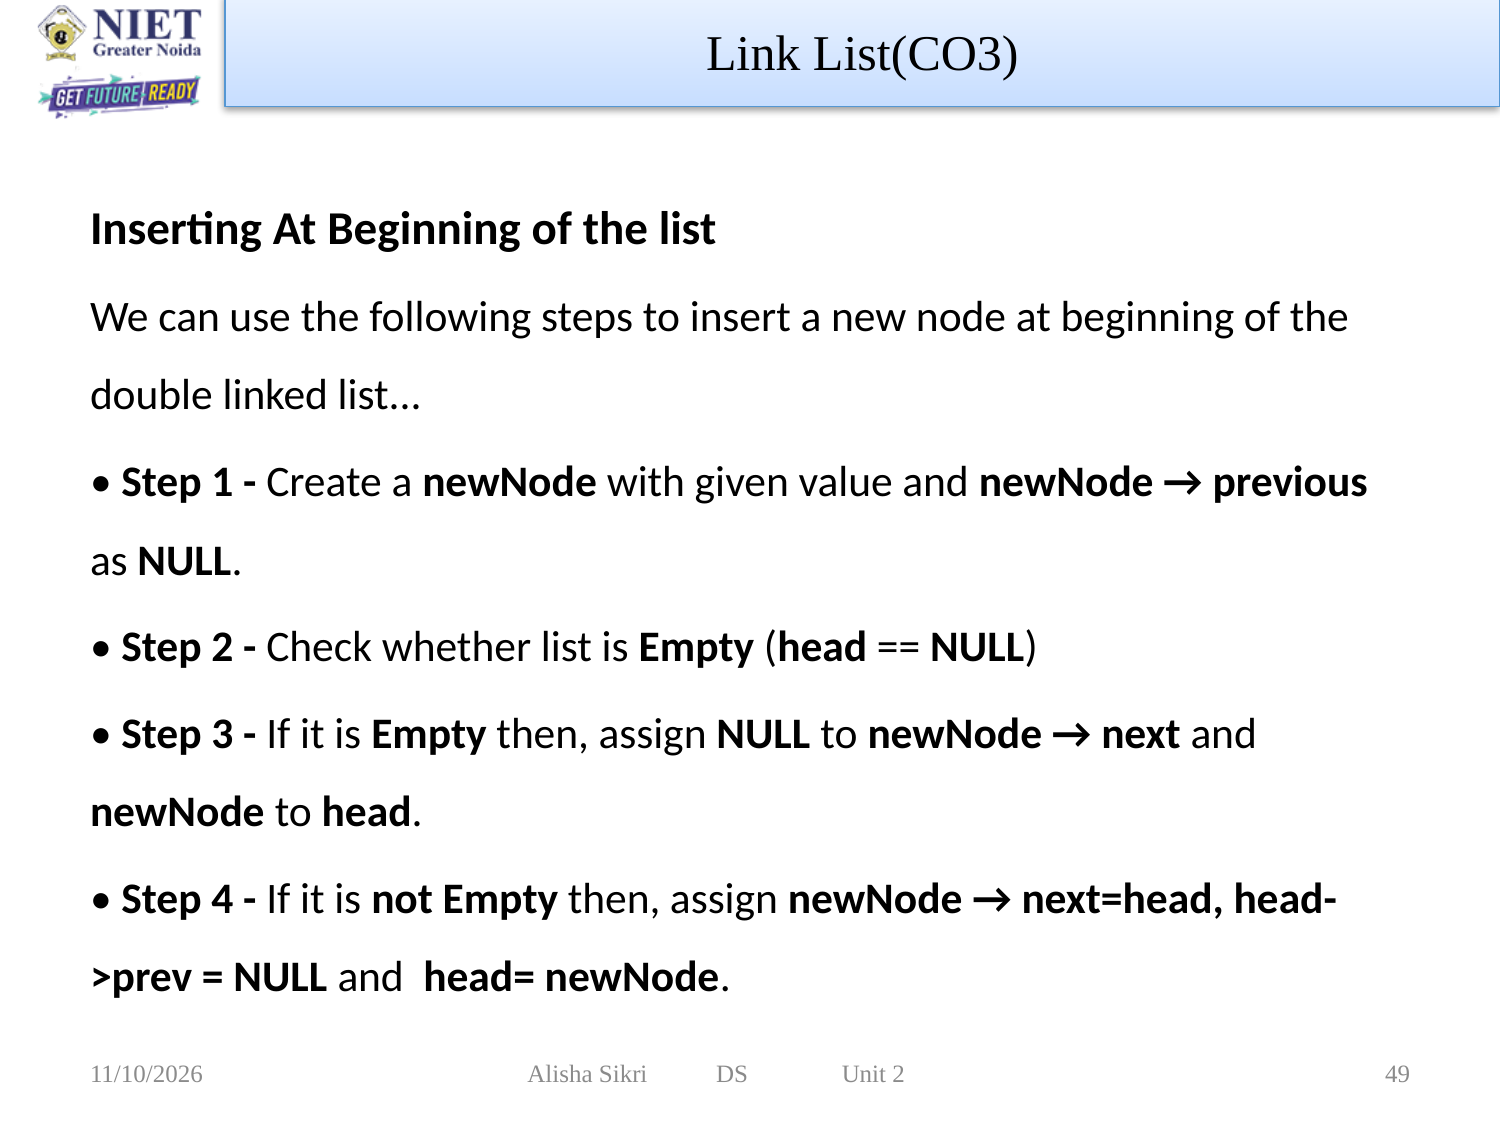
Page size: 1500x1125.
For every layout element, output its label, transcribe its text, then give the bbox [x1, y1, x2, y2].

footer Alisha Sikri DS Unit 2 [512, 1042, 988, 1103]
slide_number 49 [1074, 1042, 1425, 1103]
picture [0, 0, 238, 129]
text_box Link List(CO3) [241, 0, 1500, 107]
list Inserting At Beginning of the list We can use the following steps to insert a new node at beginning of the double linked list... • Step 1 - Create a newNode with given value and newNode → previous as NULL. • Step 2 - Check whether list is Empty (head == NULL) • Step 3 - If it is Empty then, assign NULL to newNode → next and newNode to head. • Step 4 - If it is not Empty then, assign newNode → next=head, head->prev = NULL and head= newNode. [75, 161, 1425, 1010]
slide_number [75, 1042, 425, 1103]
